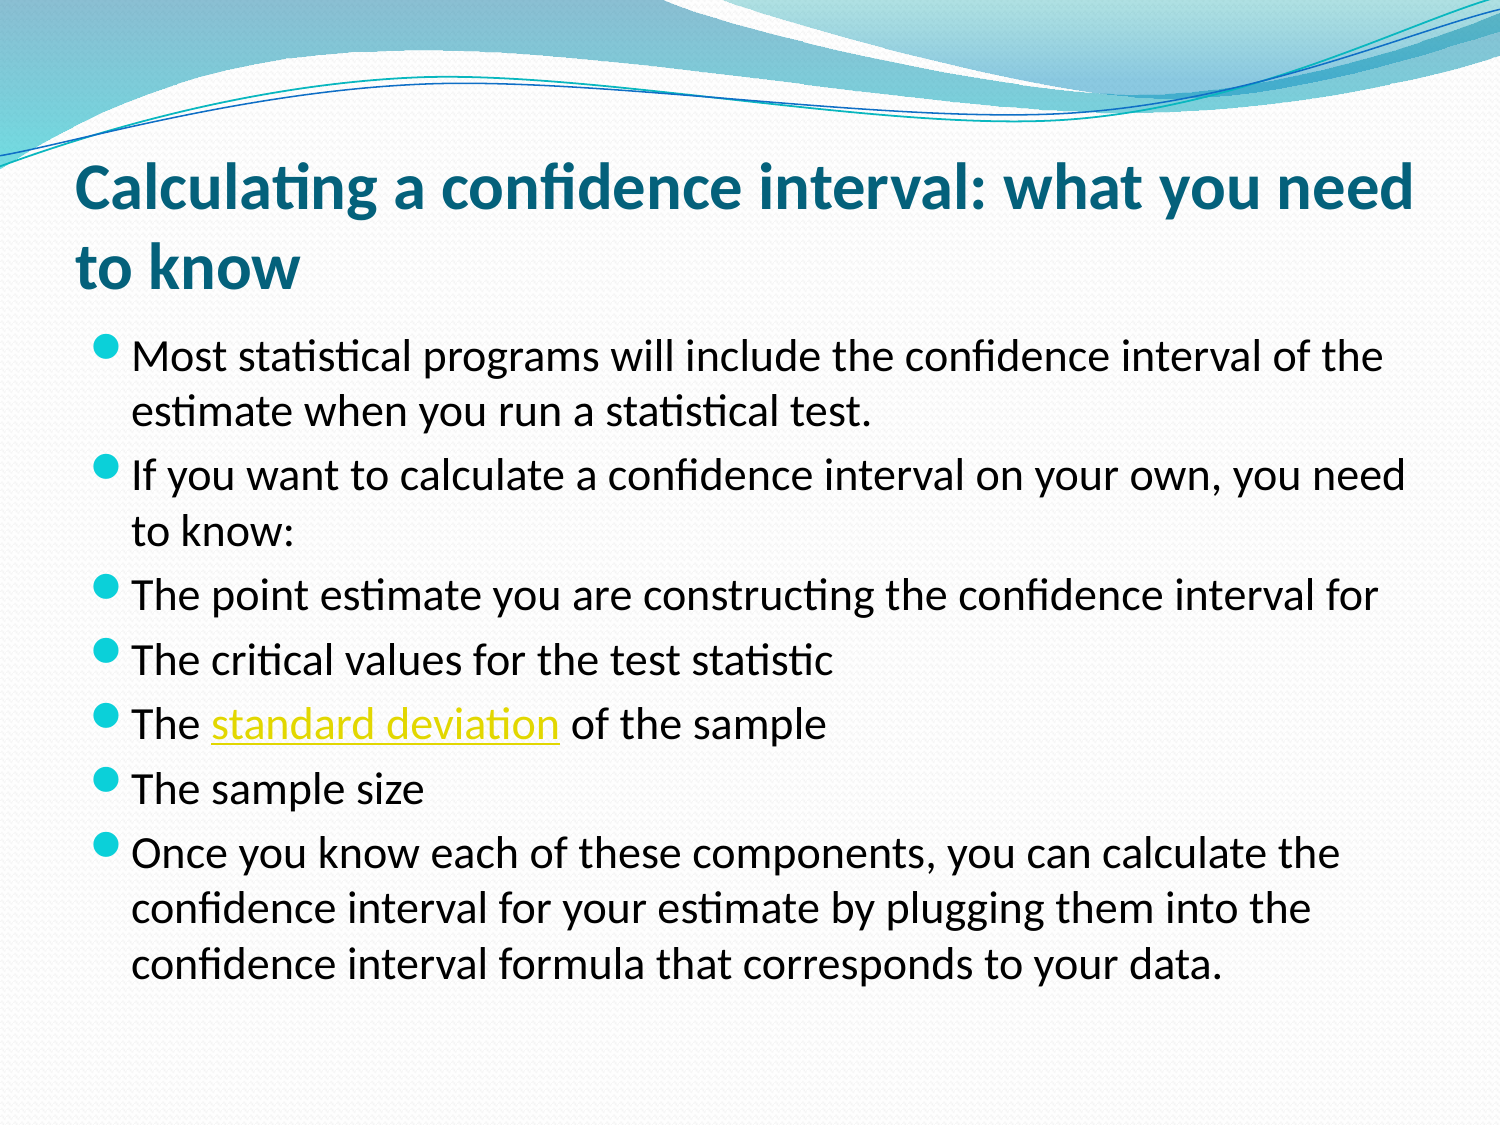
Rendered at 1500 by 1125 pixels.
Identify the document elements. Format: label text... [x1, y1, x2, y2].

title Calculating a confidence interval: what you need to know [75, 115, 1425, 303]
list Most statistical programs will include the confidence interval of the estimate when you run a statistical test. If you want to calculate a confidence interval on your own, you need to know: The point estimate you are constructing the confidence interval for The critical values for the test statistic The standard deviation of the sample The sample size Once you know each of these components, you can calculate the confidence interval for your estimate by plugging them into the confidence interval formula that corresponds to your data. [75, 317, 1425, 1038]
